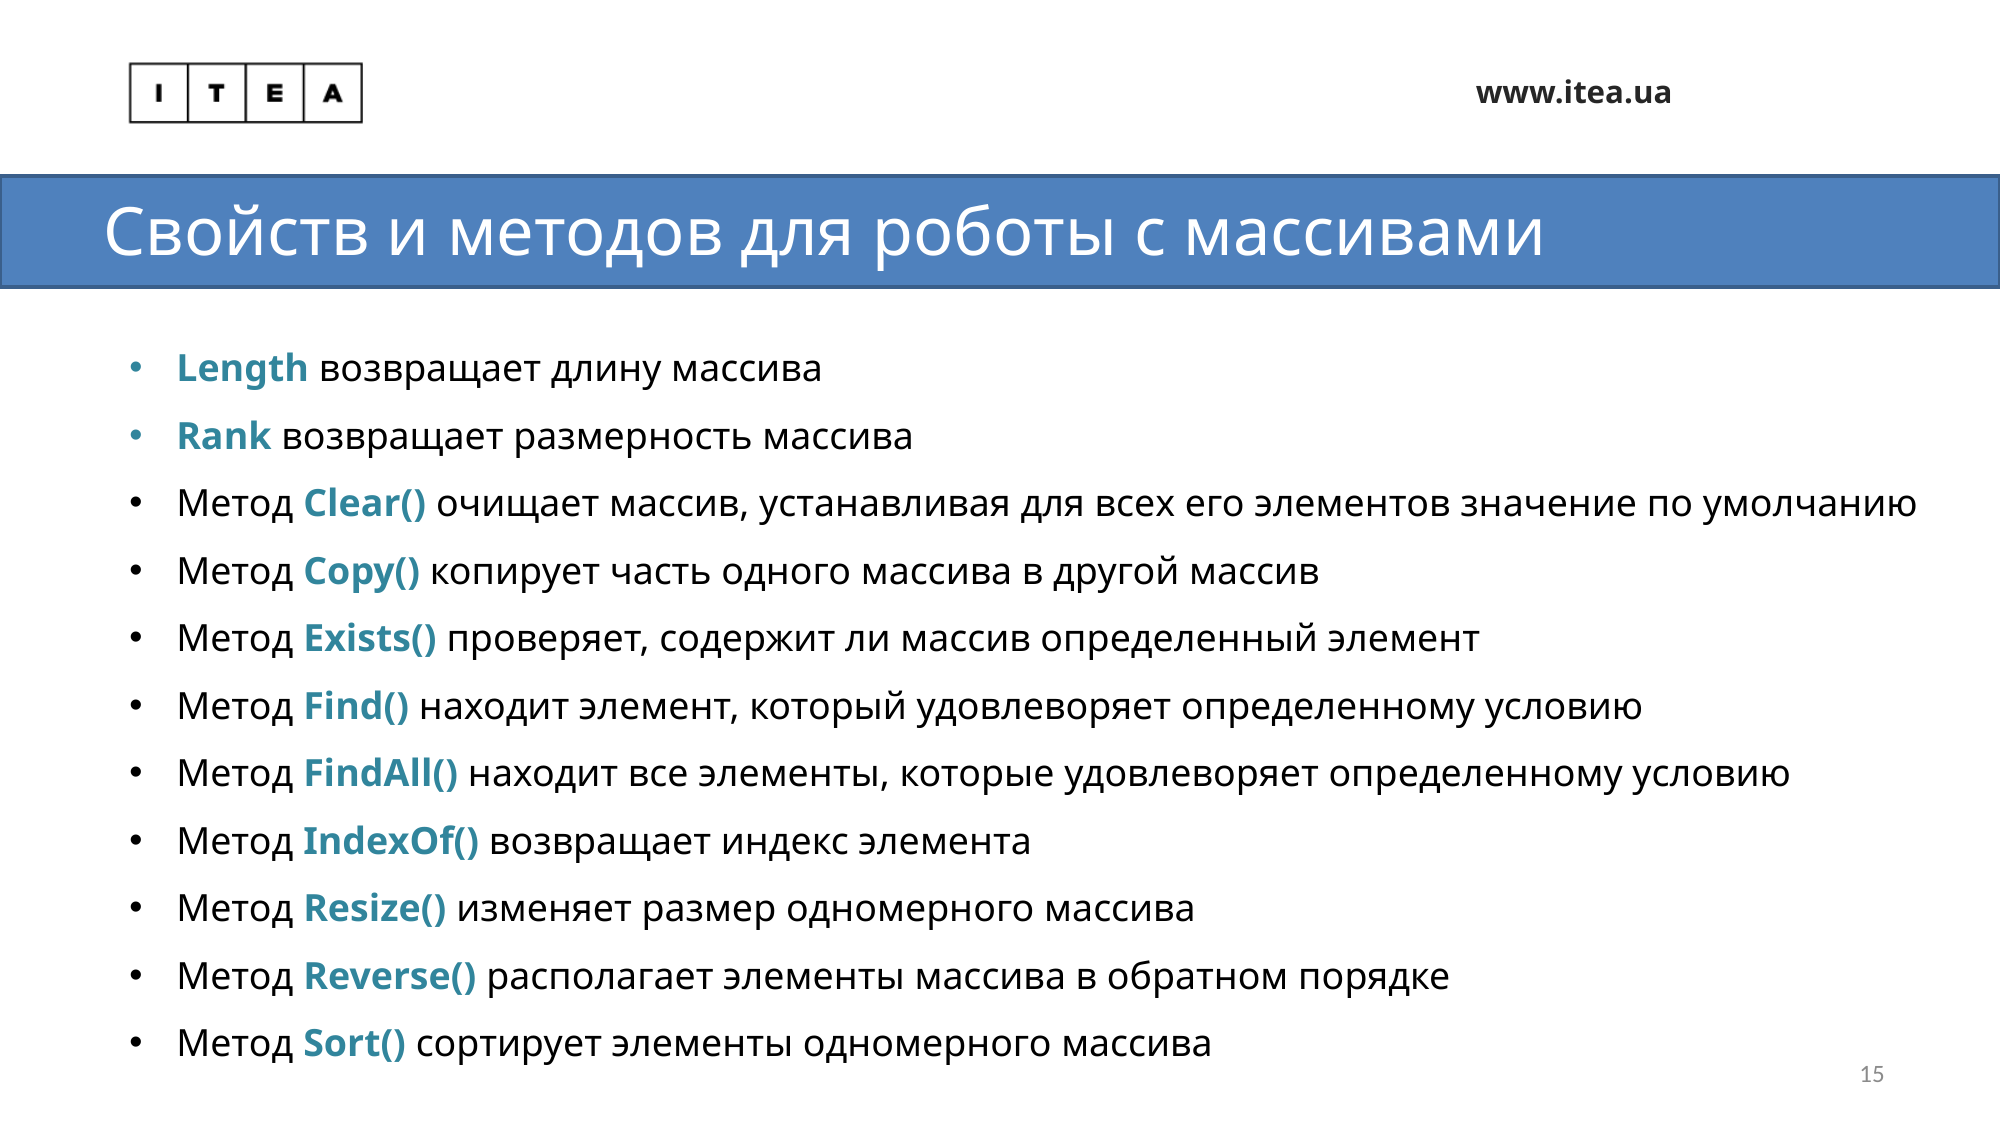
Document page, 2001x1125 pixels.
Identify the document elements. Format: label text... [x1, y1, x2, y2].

text_box www.itea.ua [1422, 66, 1727, 115]
text_box [0, 174, 2000, 289]
text_box Свойств и методов для роботы с массивами [88, 181, 1563, 357]
slide_number 15 [1433, 1072, 1900, 1103]
picture [101, 49, 389, 133]
text_box Length возвращает длину массива Rank возвращает размерность массива Метод Clear() очищает массив, устанавливая для всех его элементов значение по умолчанию Метод Copy() копирует часть одного массива в другой массив Метод Exists() проверяет, содержит ли массив определенный элемент Метод Find() находит элемент, который удовлеворяет определенному условию Метод FindAll() находит все элементы, которые удовлеворяет определенному условию Метод IndexOf() возвращает индекс элемента Метод Resize() изменяет размер одномерного массива Метод Reverse() располагает элементы массива в обратном порядке Метод Sort() сортирует элементы одномерного массива [114, 314, 1993, 1072]
